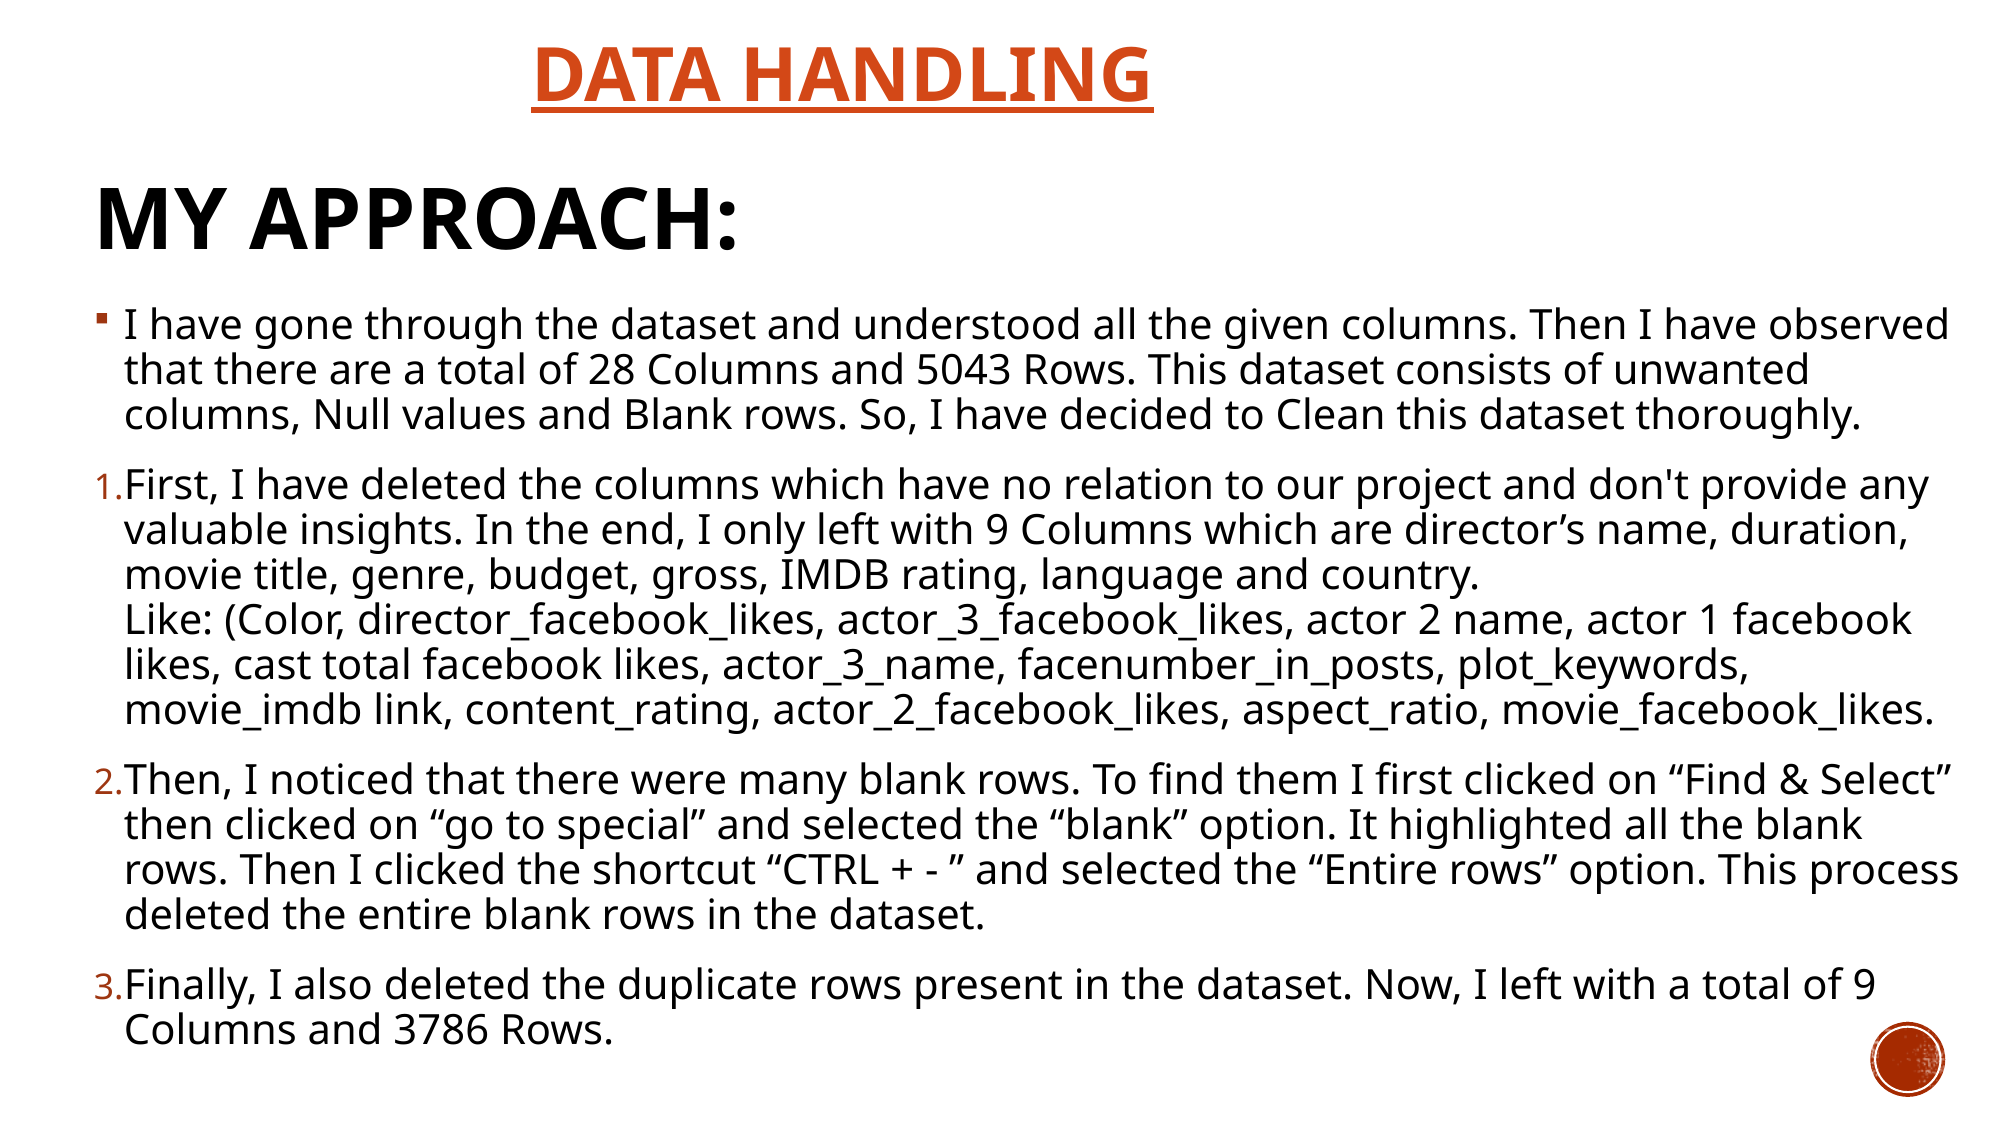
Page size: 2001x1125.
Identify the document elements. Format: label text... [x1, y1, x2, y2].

title My Approach: [78, 168, 1490, 277]
text_box DATA HANDLING [516, 19, 1927, 131]
list I have gone through the dataset and understood all the given columns. Then I have observed that there are a total of 28 Columns and 5043 Rows. This dataset consists of unwanted columns, Null values and Blank rows. So, I have decided to Clean this dataset thoroughly. First, I have deleted the columns which have no relation to our project and don't provide any valuable insights. In the end, I only left with 9 Columns which are director’s name, duration, movie title, genre, budget, gross, IMDB rating, language and country. Like: (Color, director_facebook_likes, actor_3_facebook_likes, actor 2 name, actor 1 facebook likes, cast total facebook likes, actor_3_name, facenumber_in_posts, plot_keywords, movie_imdb link, content_rating, actor_2_facebook_likes, aspect_ratio, movie_facebook_likes. Then, I noticed that there were many blank rows. To find them I first clicked on “Find & Select” then clicked on “go to special” and selected the “blank” option. It highlighted all the blank rows. Then I clicked the shortcut “CTRL + - ” and selected the “Entire rows” option. This process deleted the entire blank rows in the dataset. Finally, I also deleted the duplicate rows present in the dataset. Now, I left with a total of 9 Columns and 3786 Rows. [78, 295, 1986, 1125]
